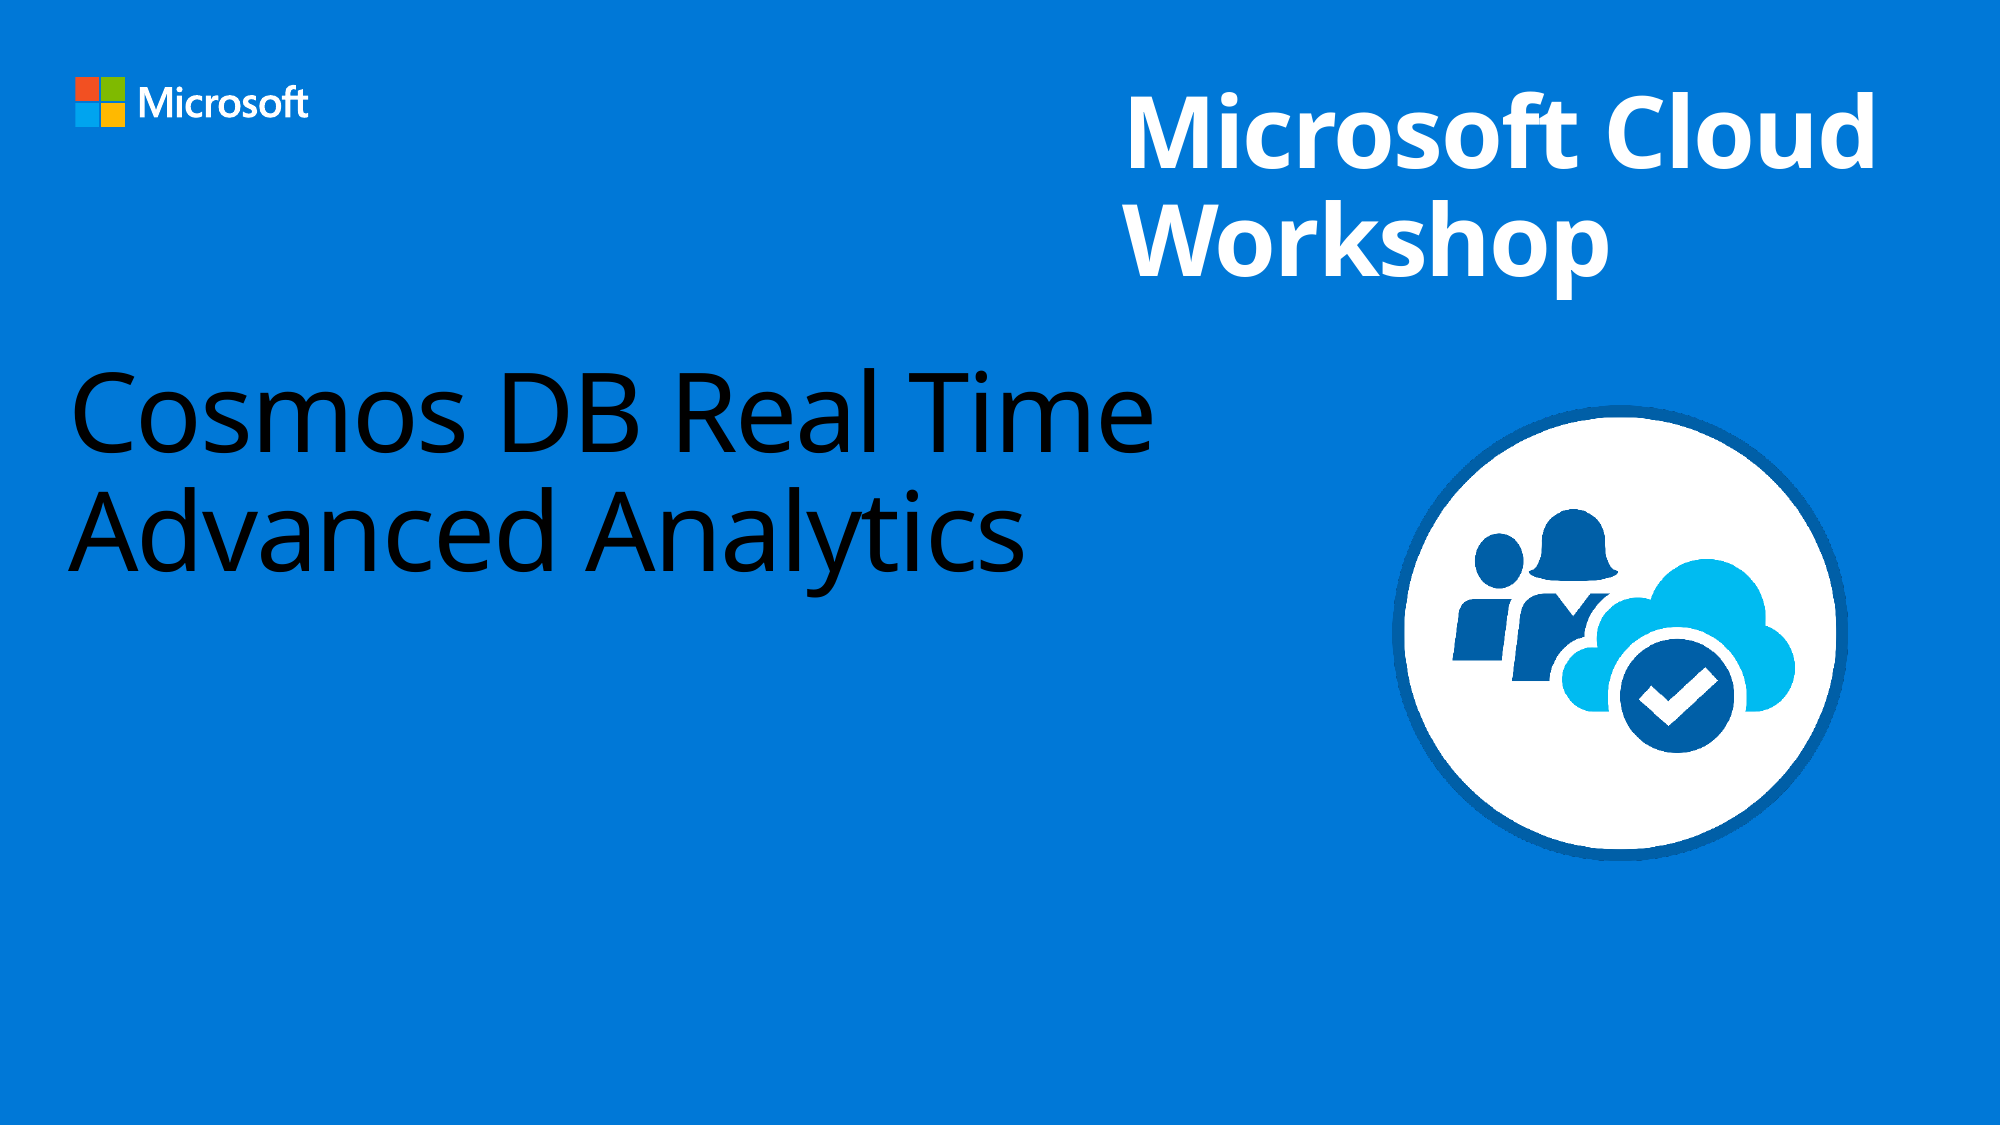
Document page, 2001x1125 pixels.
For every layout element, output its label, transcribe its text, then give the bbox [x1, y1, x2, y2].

title Cosmos DB Real Time Advanced Analytics [44, 341, 1221, 490]
picture [1392, 405, 1848, 861]
